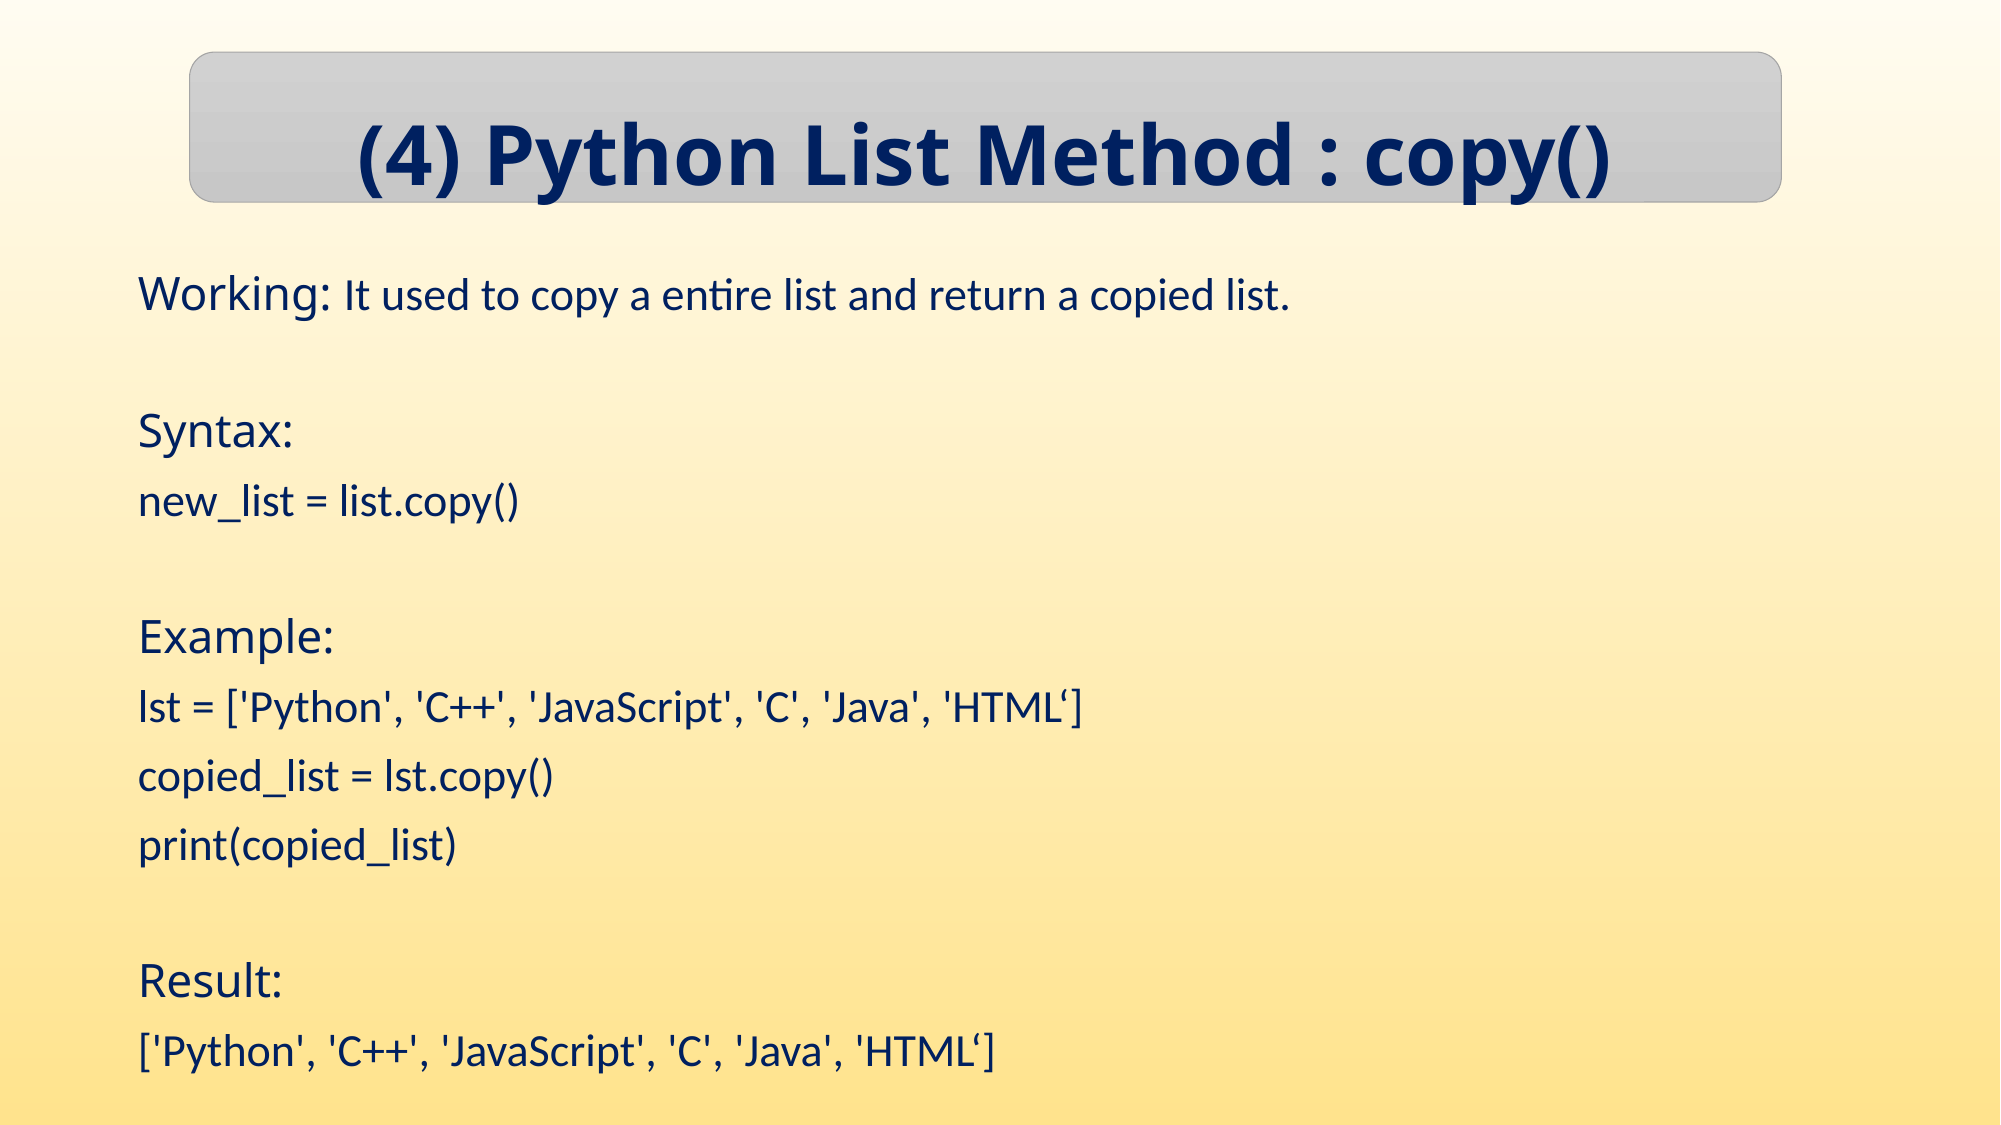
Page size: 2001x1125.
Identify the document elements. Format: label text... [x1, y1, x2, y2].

text_box (4) Python List Method : copy() [189, 51, 1782, 203]
list Working: It used to copy a entire list and return a copied list. Syntax: new_list = list.copy() Example: lst = ['Python', 'C++', 'JavaScript', 'C', 'Java', 'HTML‘] copied_list = lst.copy() print(copied_list) Result: ['Python', 'C++', 'JavaScript', 'C', 'Java', 'HTML‘] [122, 263, 1848, 1090]
